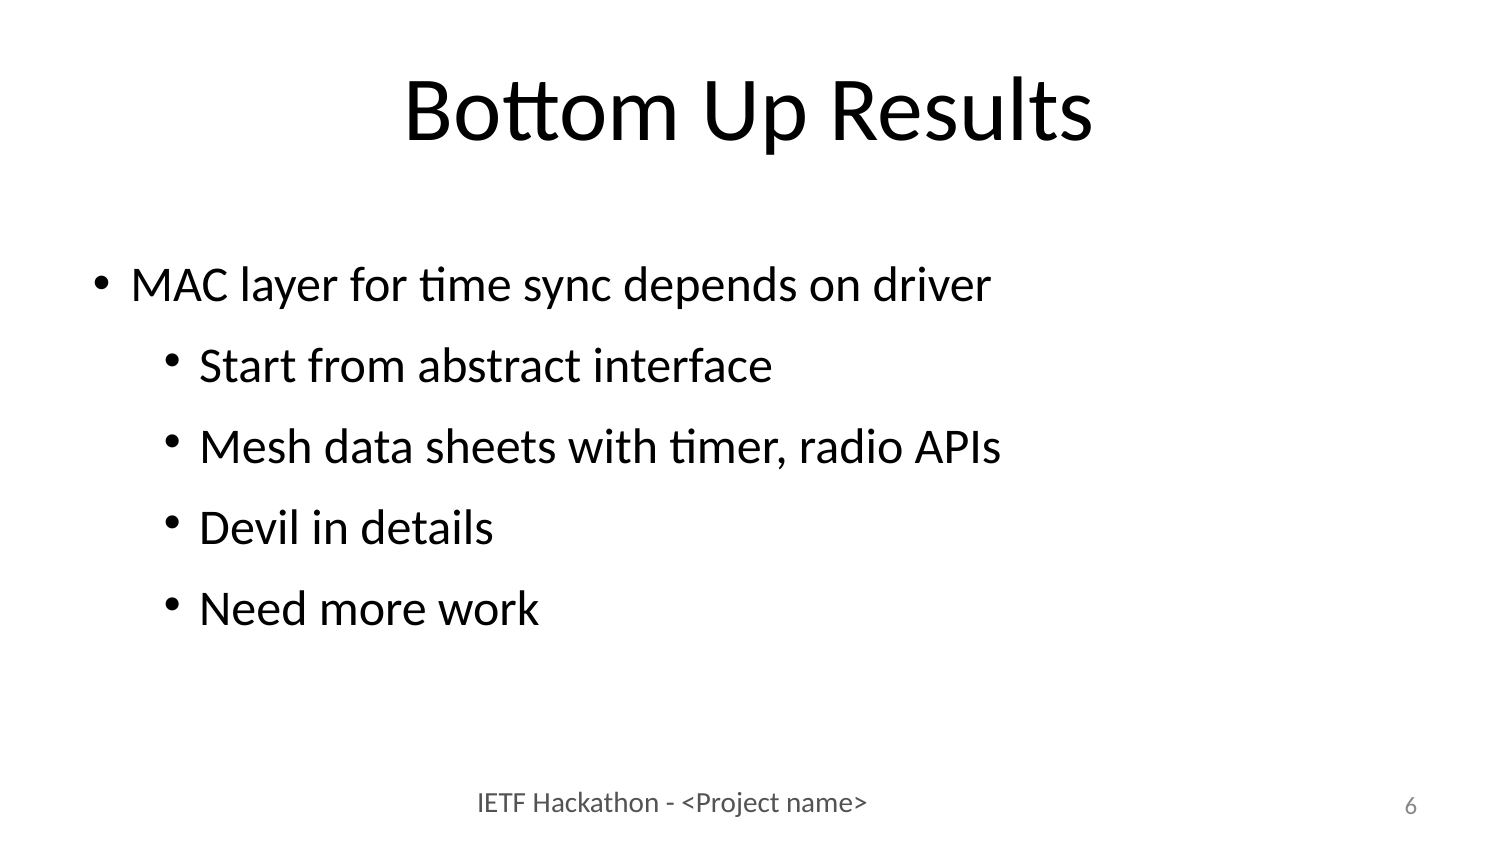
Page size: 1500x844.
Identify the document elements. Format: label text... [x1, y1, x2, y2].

text_box Bottom Up Results [74, 33, 1425, 175]
text_box <number> [1394, 782, 1425, 827]
text_box MAC layer for time sync depends on driver Start from abstract interface Mesh data sheets with timer, radio APIs Devil in details Need more work [85, 251, 1274, 752]
